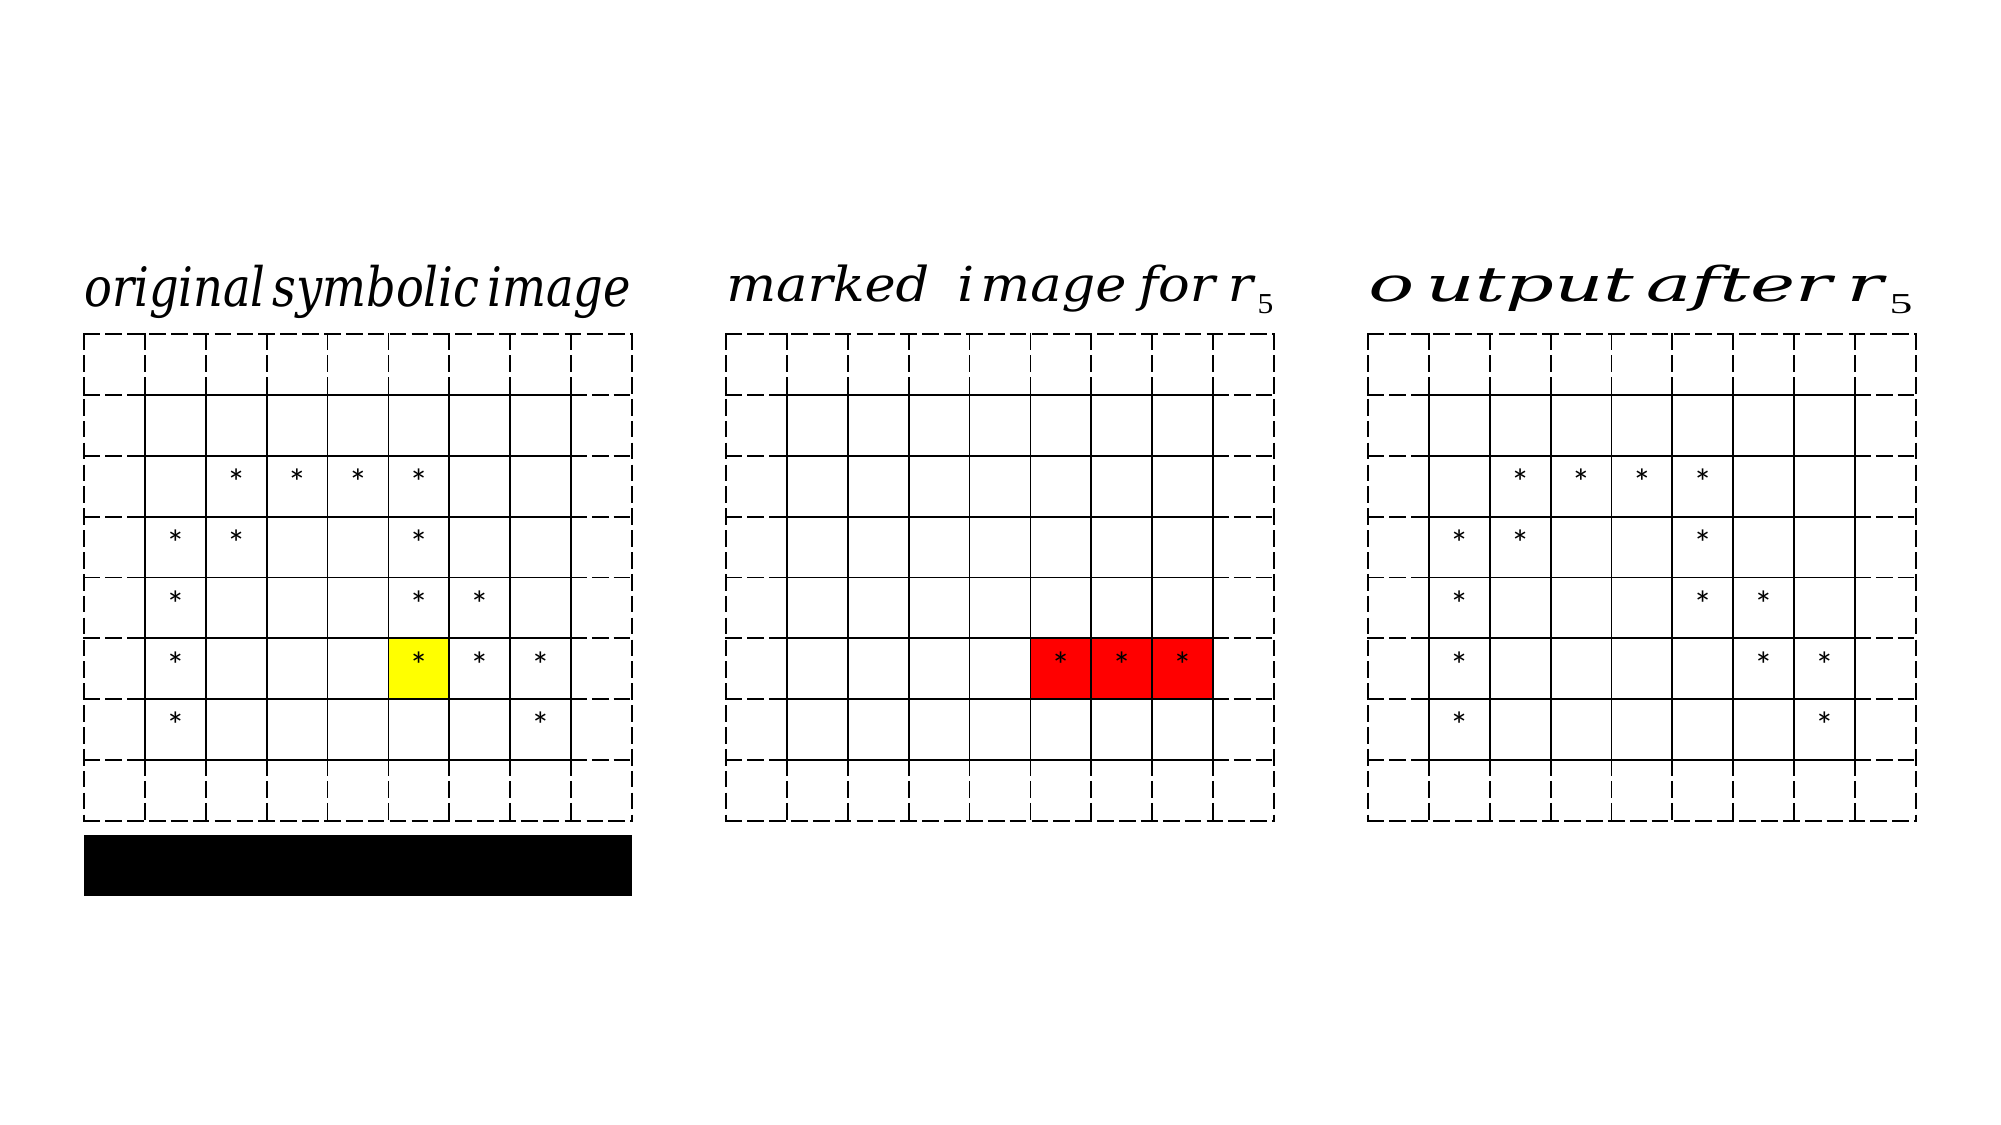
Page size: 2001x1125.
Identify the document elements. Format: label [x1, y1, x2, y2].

table_cell [788, 578, 847, 637]
table_cell [788, 700, 847, 759]
table_cell [788, 457, 847, 516]
table_cell [1153, 457, 1212, 516]
table_cell [849, 700, 908, 759]
table_cell [910, 578, 969, 637]
table_cell [910, 457, 969, 516]
table_cell [1092, 700, 1151, 759]
table_cell [970, 578, 1030, 637]
table_cell [1092, 518, 1151, 577]
table_cell [970, 700, 1030, 759]
table_cell [910, 700, 969, 759]
table_cell [910, 639, 969, 698]
table_cell [849, 518, 908, 577]
table_cell [1031, 457, 1090, 516]
table_cell [1031, 639, 1090, 698]
table_cell [1153, 396, 1212, 455]
table_cell [849, 457, 908, 516]
table_cell [970, 396, 1030, 455]
table_cell [849, 396, 908, 455]
table_cell [788, 396, 847, 455]
table_cell [1092, 396, 1151, 455]
table_cell [1153, 700, 1212, 759]
table_cell [849, 578, 908, 637]
table_cell [970, 457, 1030, 516]
table_cell [1092, 457, 1151, 516]
table_cell [1153, 518, 1212, 577]
table_cell [910, 396, 969, 455]
table_cell [1031, 700, 1090, 759]
table_cell [788, 518, 847, 577]
table_cell [1153, 578, 1212, 637]
table_cell [1153, 639, 1212, 698]
table_cell [970, 639, 1030, 698]
table_cell [970, 518, 1030, 577]
table_cell [849, 639, 908, 698]
table_cell [788, 639, 847, 698]
table_cell [1031, 578, 1090, 637]
table_cell [1092, 578, 1151, 637]
table_cell [1092, 639, 1151, 698]
table_cell [726, 395, 1274, 821]
table_cell [1031, 396, 1090, 455]
table_header [726, 334, 1274, 395]
table_cell [1031, 518, 1090, 577]
table_cell [910, 518, 969, 577]
